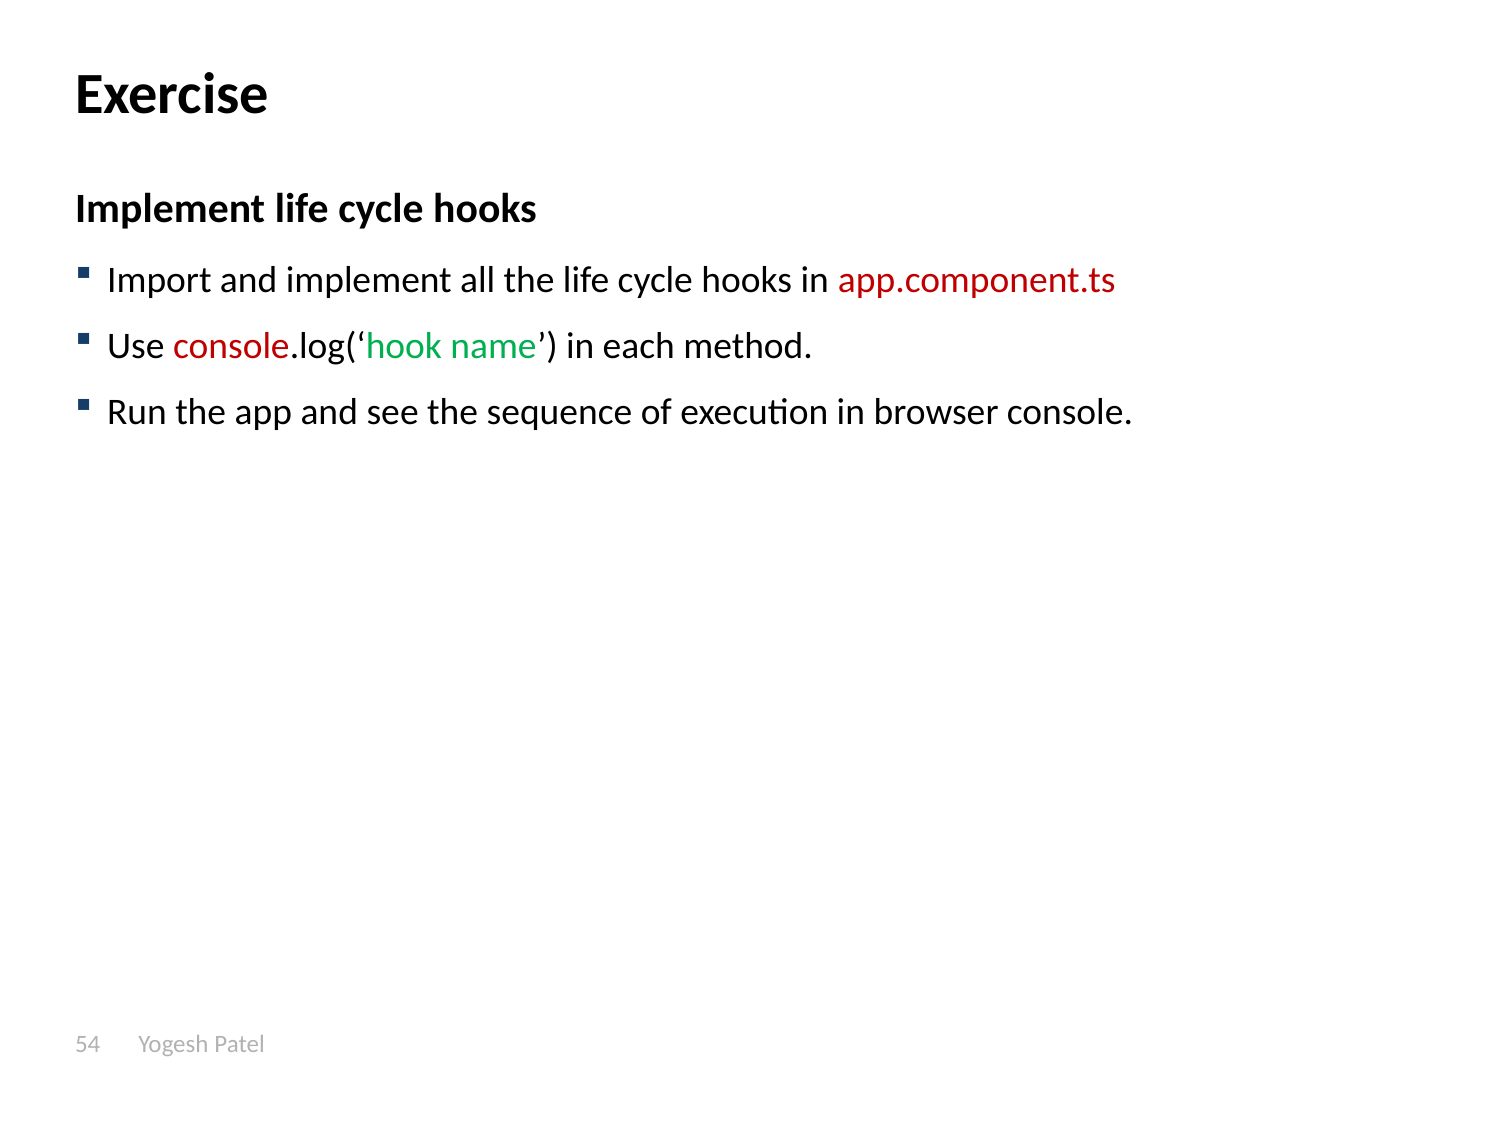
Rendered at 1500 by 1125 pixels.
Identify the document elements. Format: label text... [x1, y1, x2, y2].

list Implement life cycle hooks [75, 180, 1425, 255]
list Import and implement all the life cycle hooks in app.component.ts Use console.log(‘hook name’) in each method. Run the app and see the sequence of execution in browser console. [75, 255, 1425, 952]
footer Yogesh Patel [139, 1012, 1157, 1073]
slide_number 54 [75, 1012, 139, 1073]
title Exercise [75, 55, 1425, 180]
